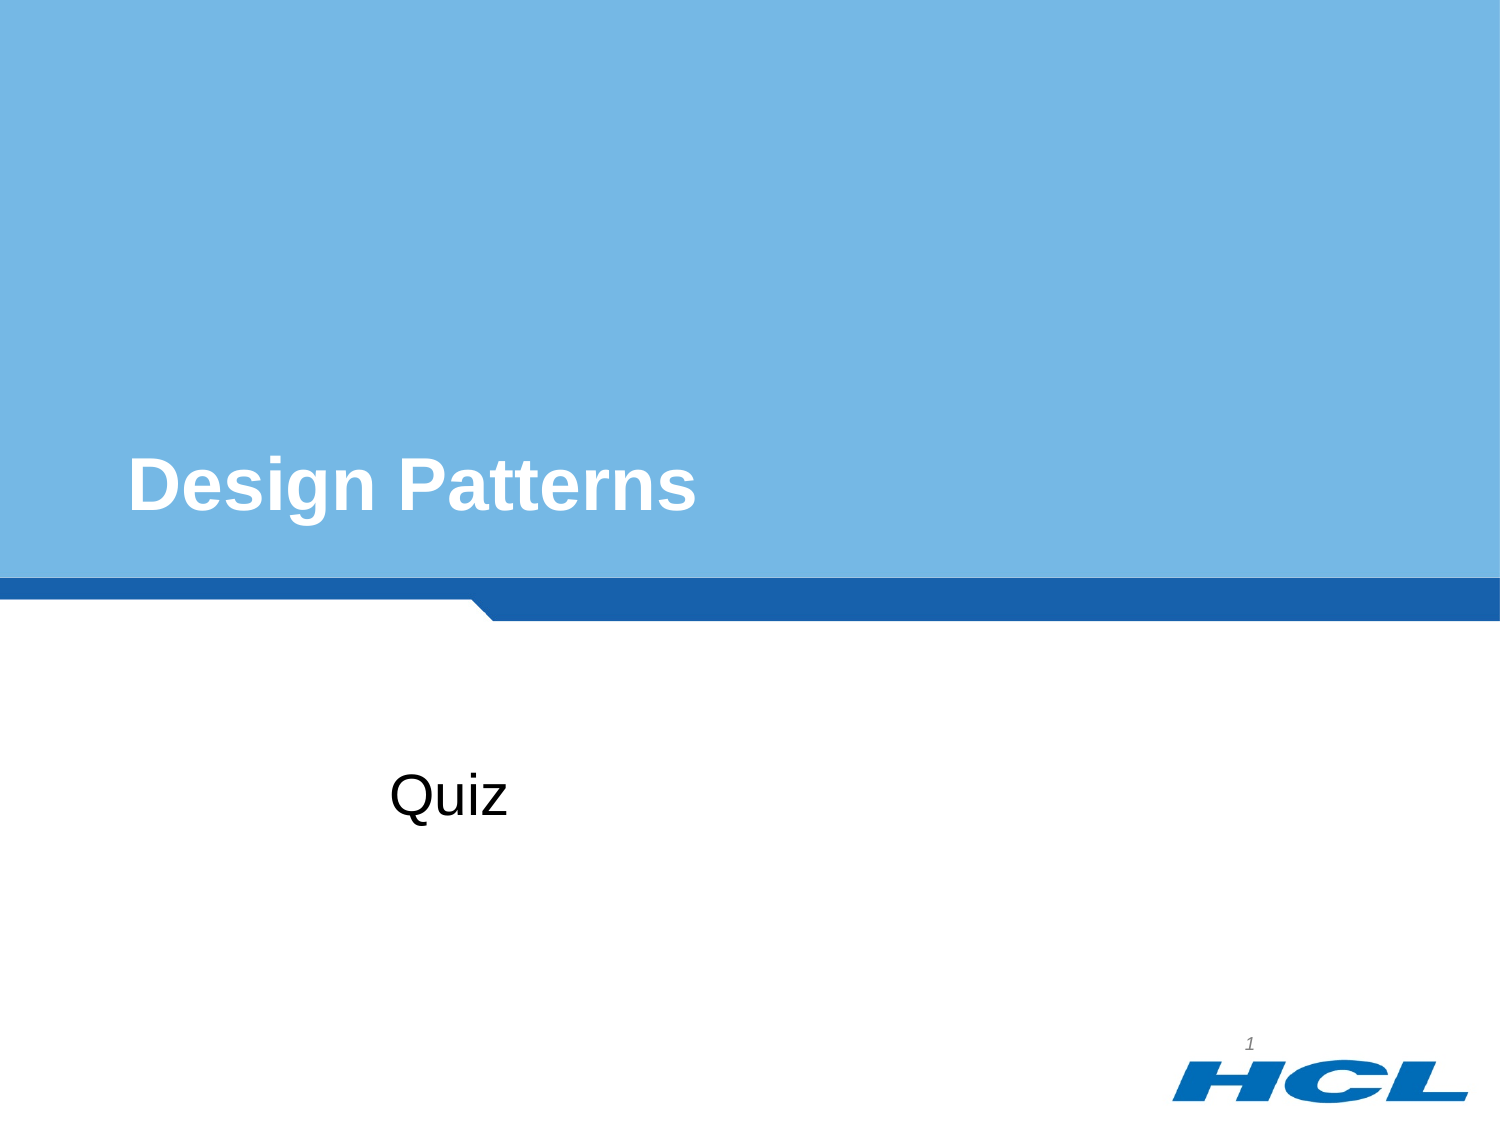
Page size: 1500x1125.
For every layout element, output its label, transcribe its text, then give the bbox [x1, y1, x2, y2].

slide_number 1 [1074, 1024, 1426, 1103]
picture [0, 0, 1500, 625]
title Design Patterns [112, 374, 1388, 563]
picture [1140, 1050, 1500, 1109]
text_box Quiz [374, 749, 1125, 905]
